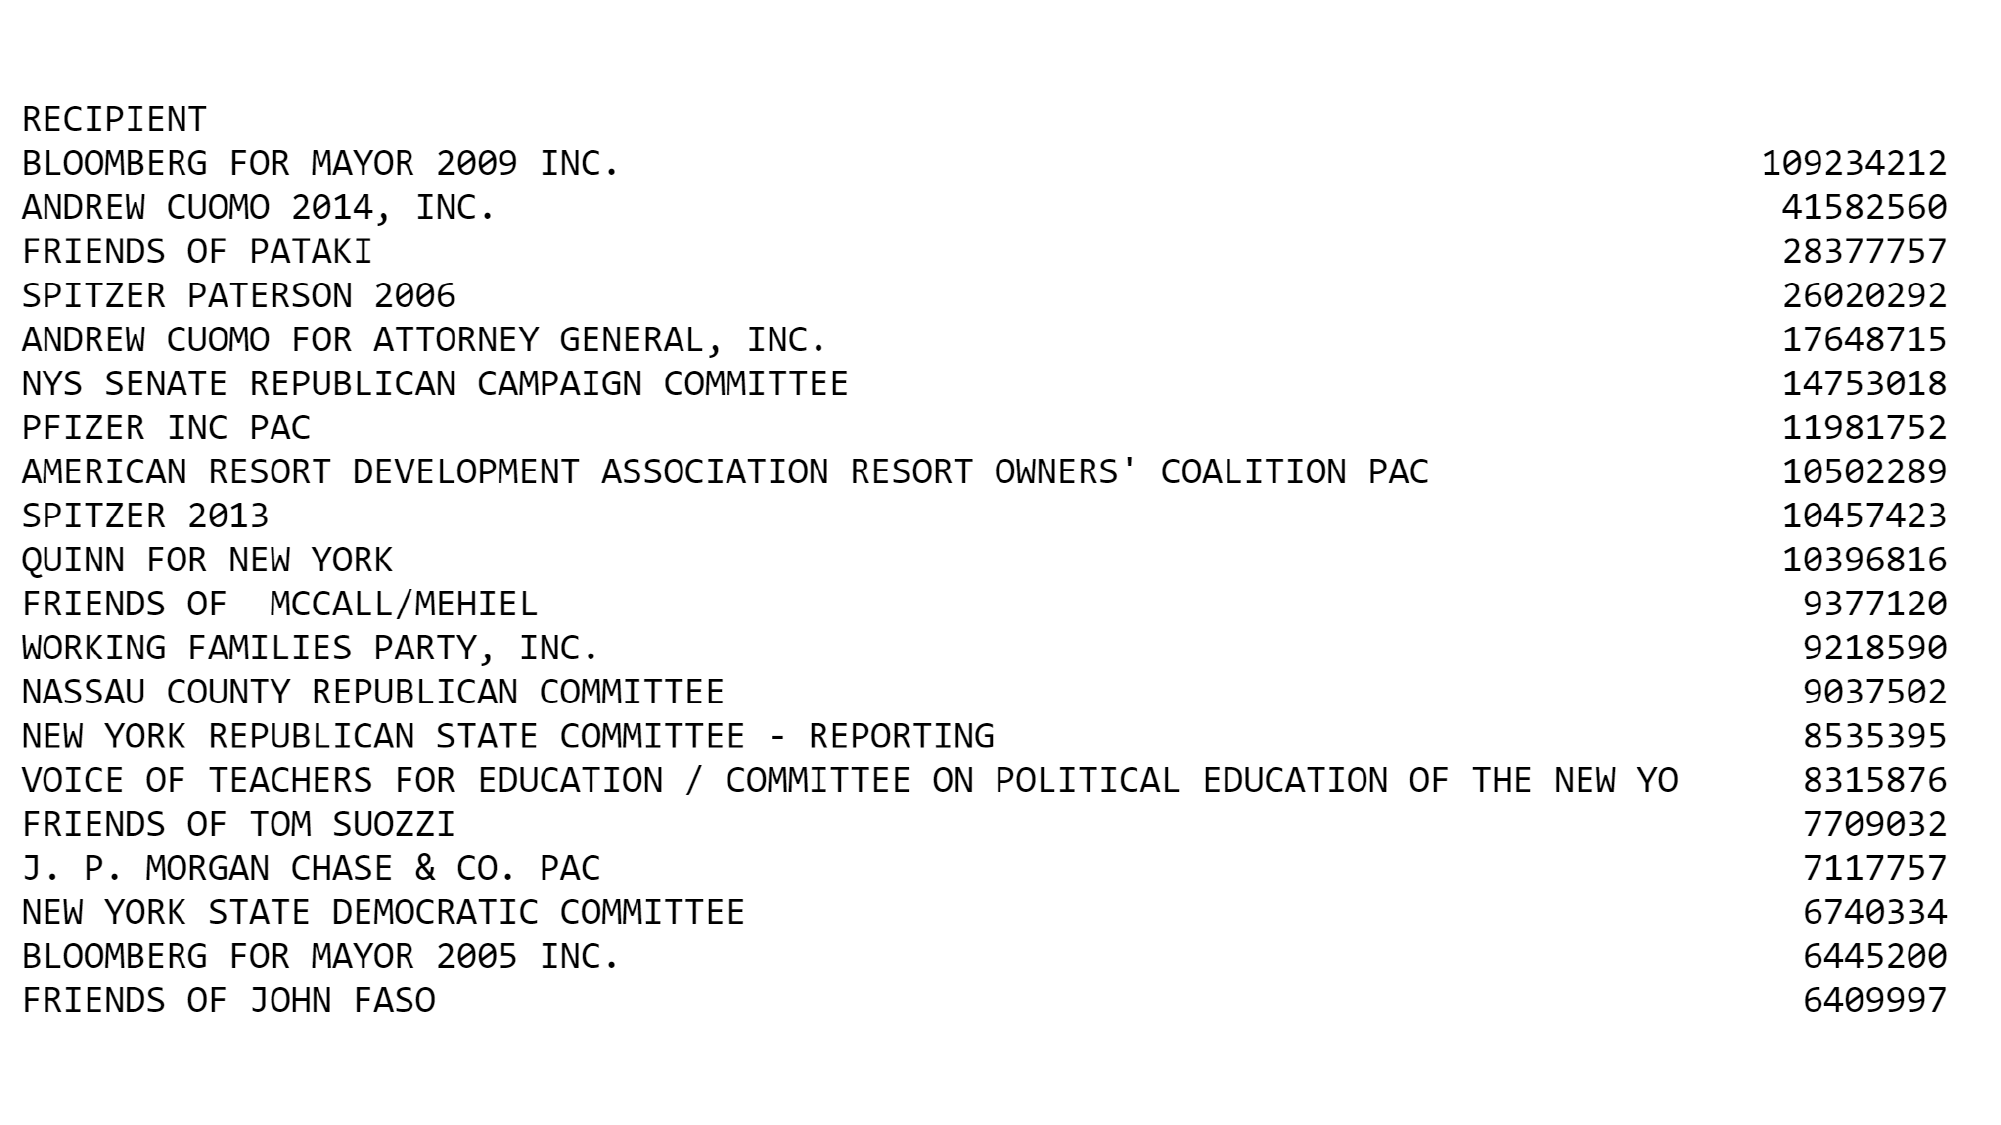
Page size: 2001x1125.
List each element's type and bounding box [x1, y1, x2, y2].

picture [0, 99, 2000, 1025]
